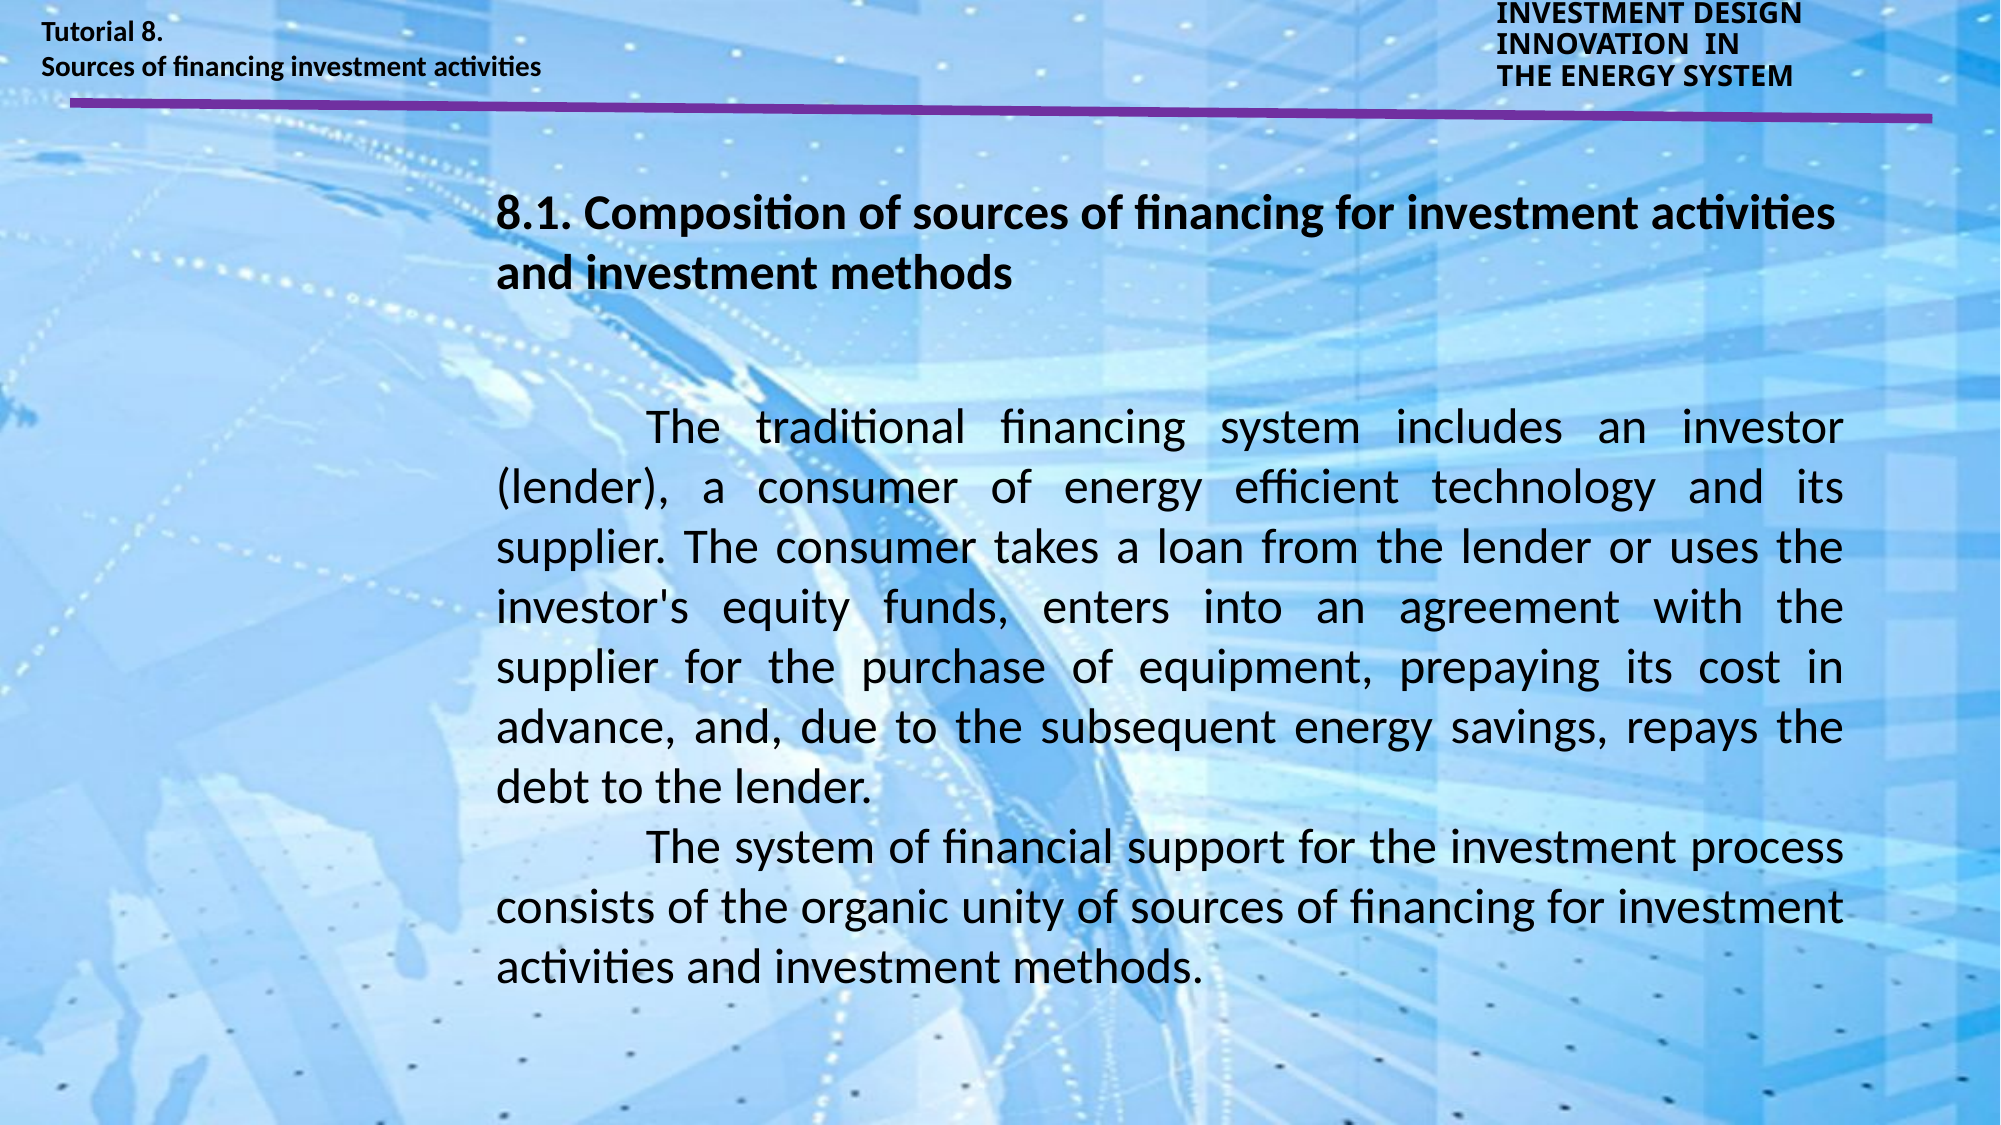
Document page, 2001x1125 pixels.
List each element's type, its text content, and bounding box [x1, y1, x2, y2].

picture [0, 0, 2001, 1125]
text_box Tutorial 8. Sources of financing investment activities [26, 5, 1063, 90]
text_box The traditional financing system includes an investor (lender), a consumer of energy efficient technology and its supplier. The consumer takes a loan from the lender or uses the investor's equity funds, enters into an agreement with the supplier for the purchase of equipment, prepaying its cost in advance, and, due to the subsequent energy savings, repays the debt to the lender. The system of financial support for the investment process consists of the organic unity of sources of financing for investment activities and investment methods. [480, 386, 1861, 1002]
text_box 8.1. Composition of sources of financing for investment activities and investment methods [480, 172, 1861, 308]
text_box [70, 117, 1933, 121]
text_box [70, 100, 1933, 117]
text_box INVESTMENT DESIGN INNOVATION IN THE ENERGY SYSTEM [1481, 31, 1980, 100]
